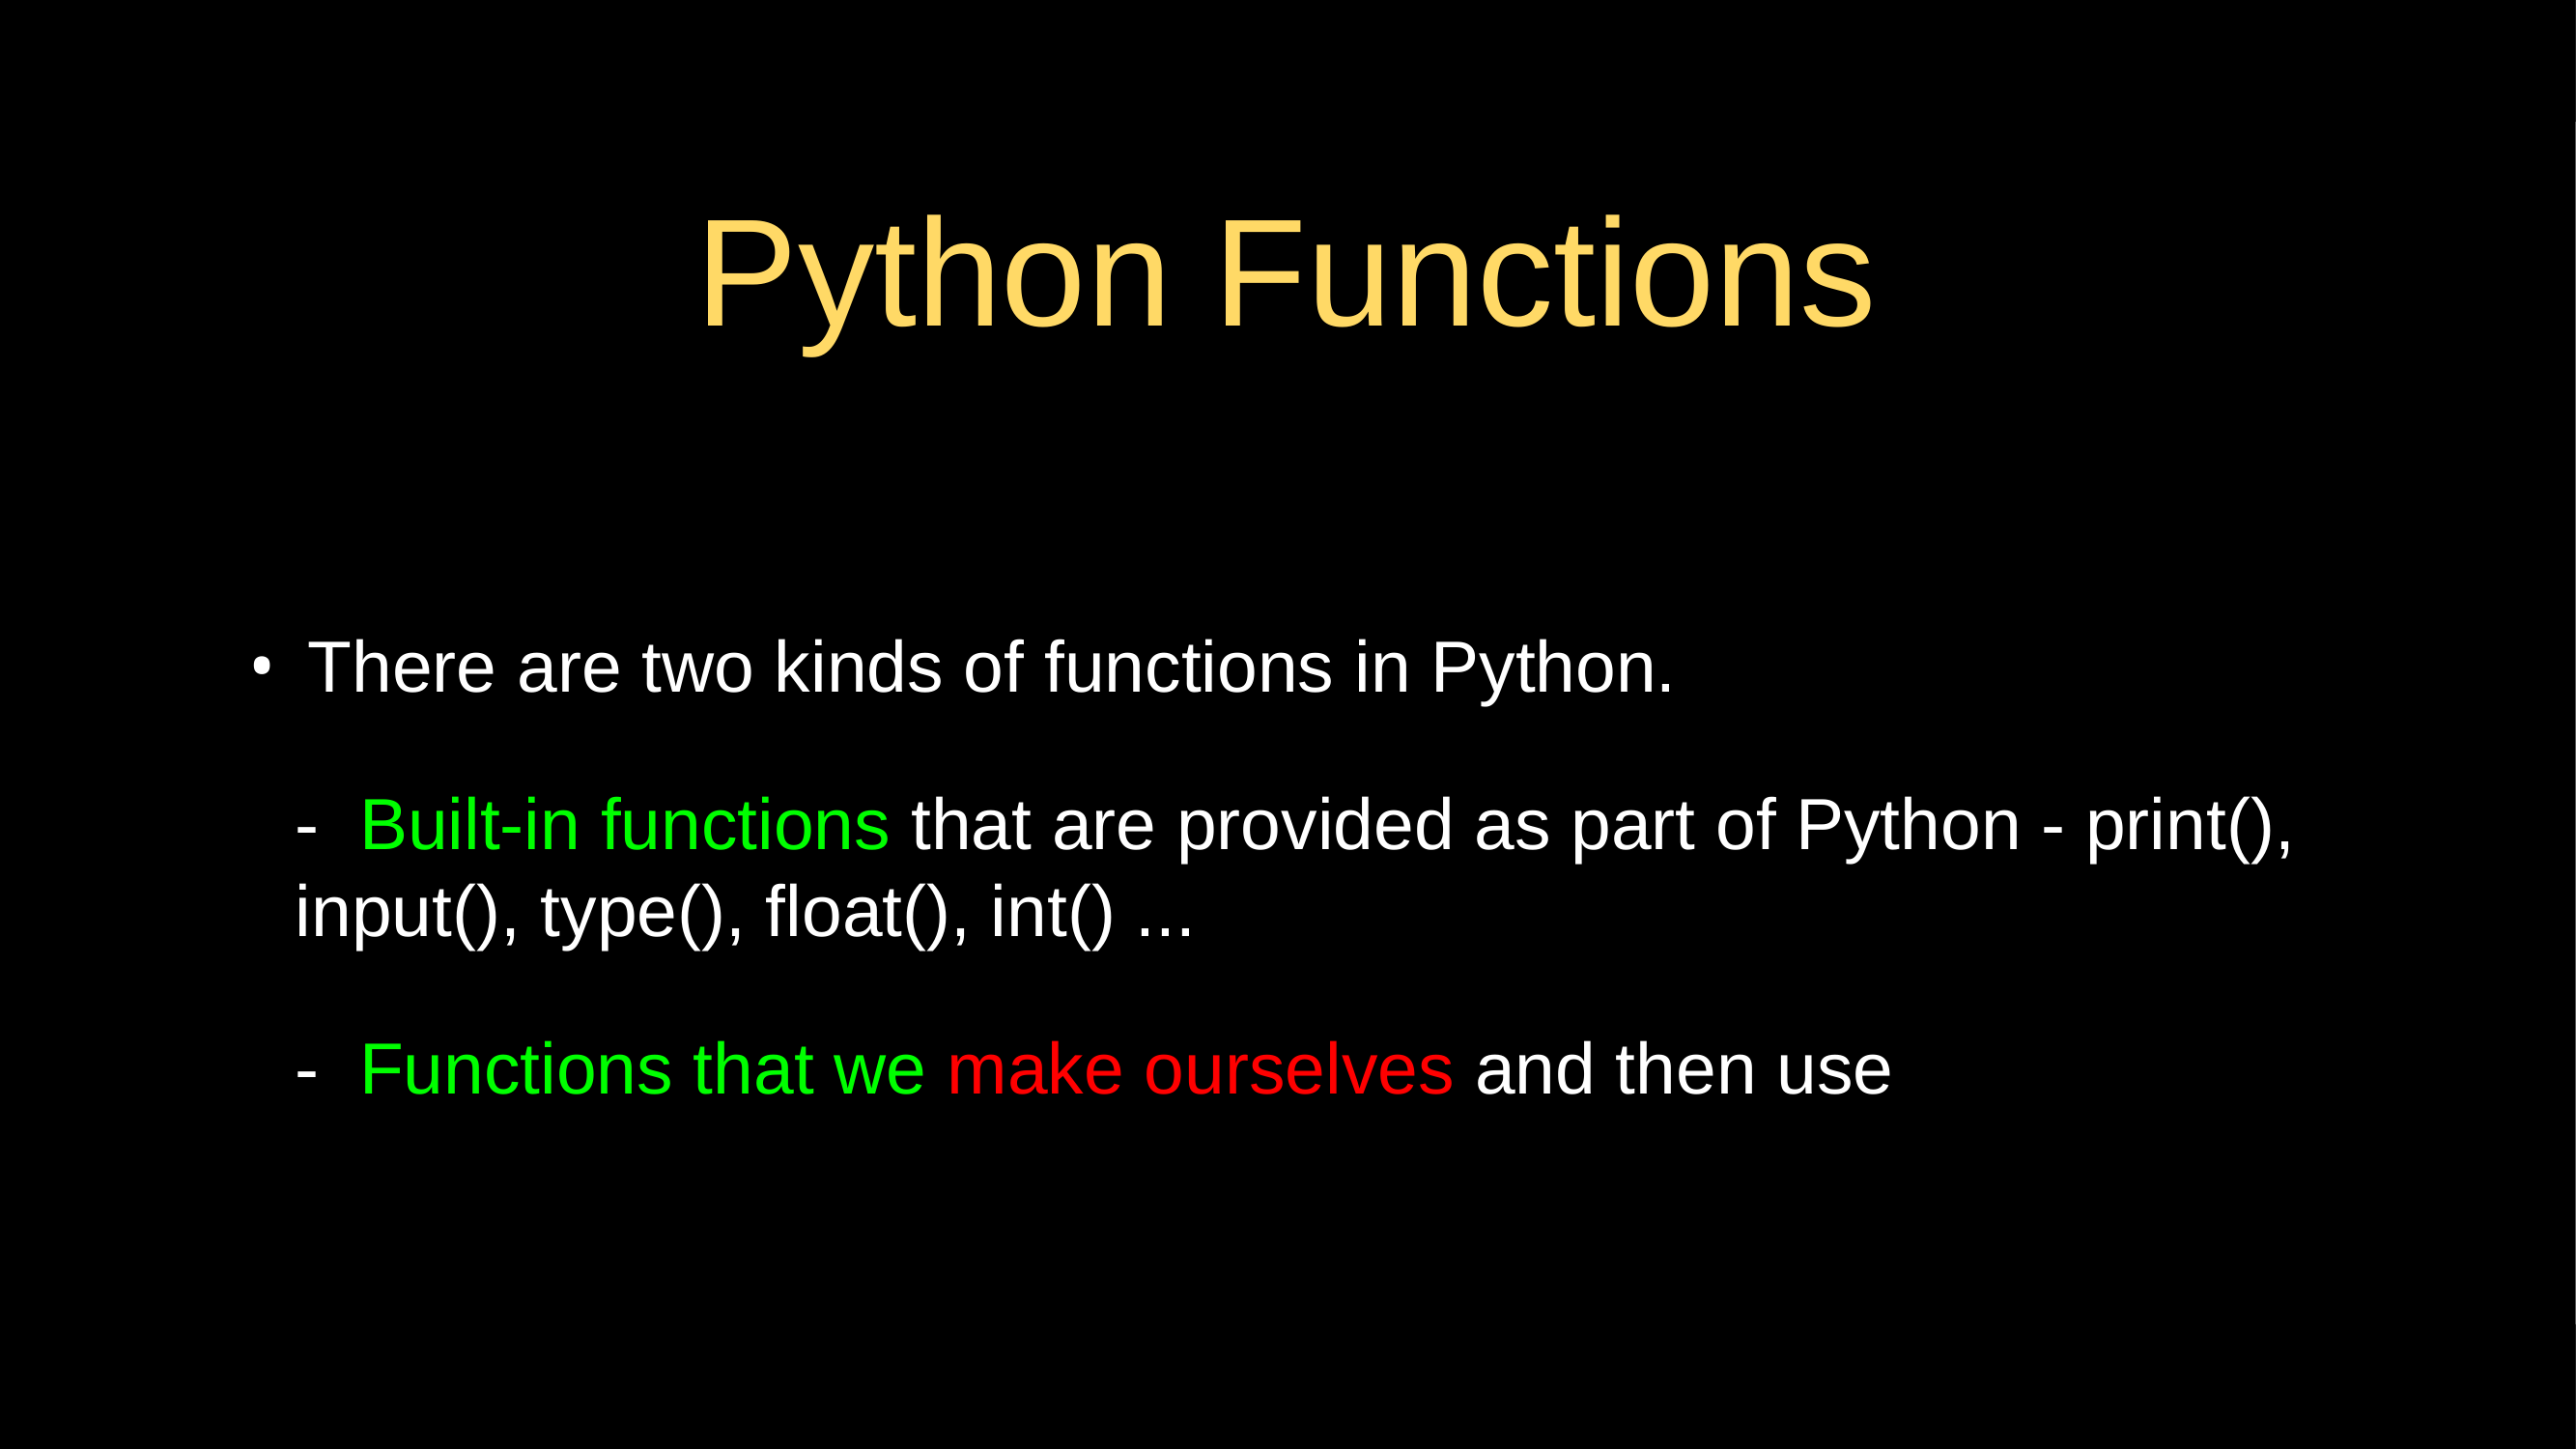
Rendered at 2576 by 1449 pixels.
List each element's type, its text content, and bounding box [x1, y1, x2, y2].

title Python Functions [183, 127, 2391, 403]
list There are two kinds of functions in Python. - Built-in functions that are provided as part of Python - print(), input(), type(), float(), int() ... - Functions that we make ourselves and then use [183, 412, 2391, 1317]
